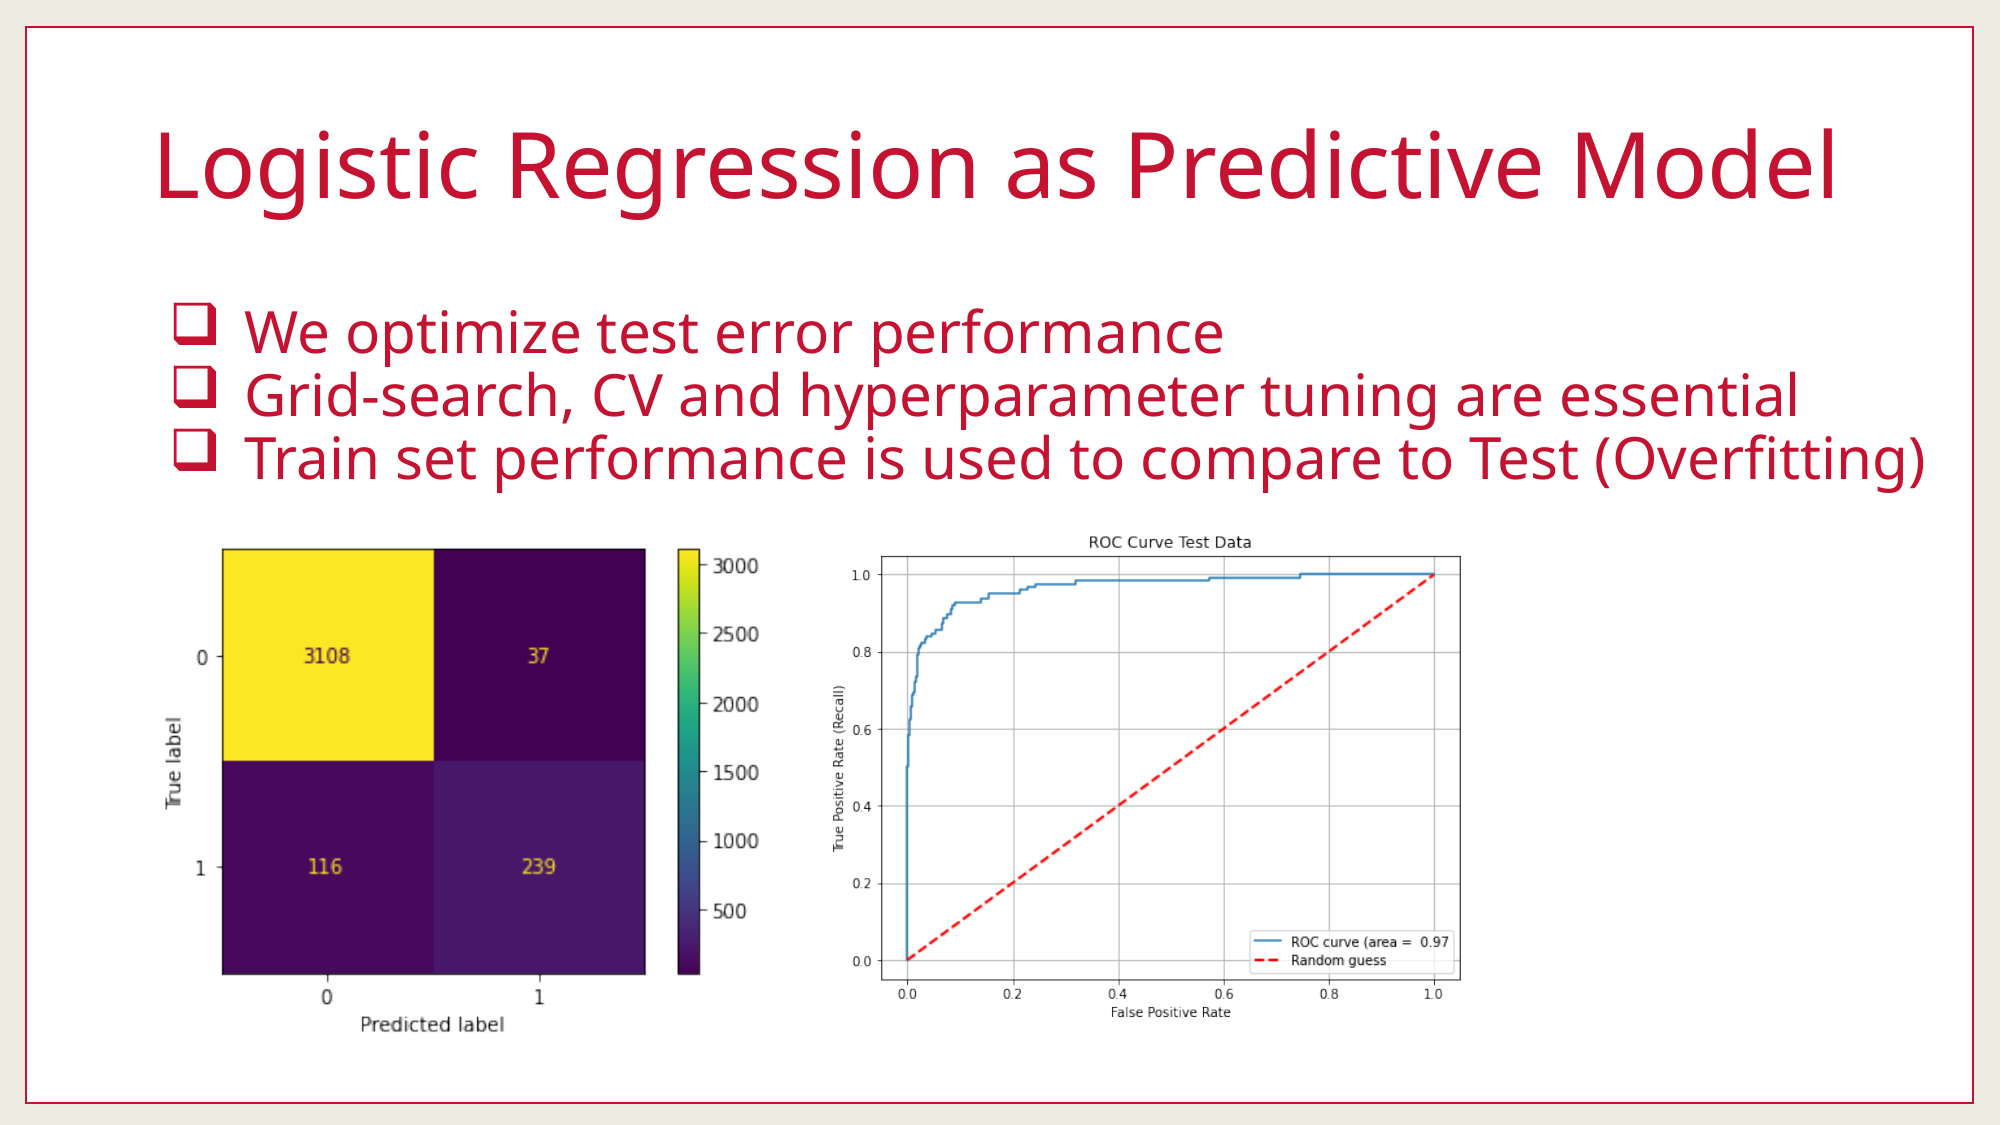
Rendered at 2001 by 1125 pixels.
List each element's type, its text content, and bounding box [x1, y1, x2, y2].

picture [823, 526, 1469, 1030]
title Logistic Regression as Predictive Model [137, 59, 1945, 278]
list We optimize test error performance Grid-search, CV and hyperparameter tuning are essential Train set performance is used to compare to Test (Overfitting) [154, 296, 1972, 1010]
picture [153, 537, 776, 1048]
